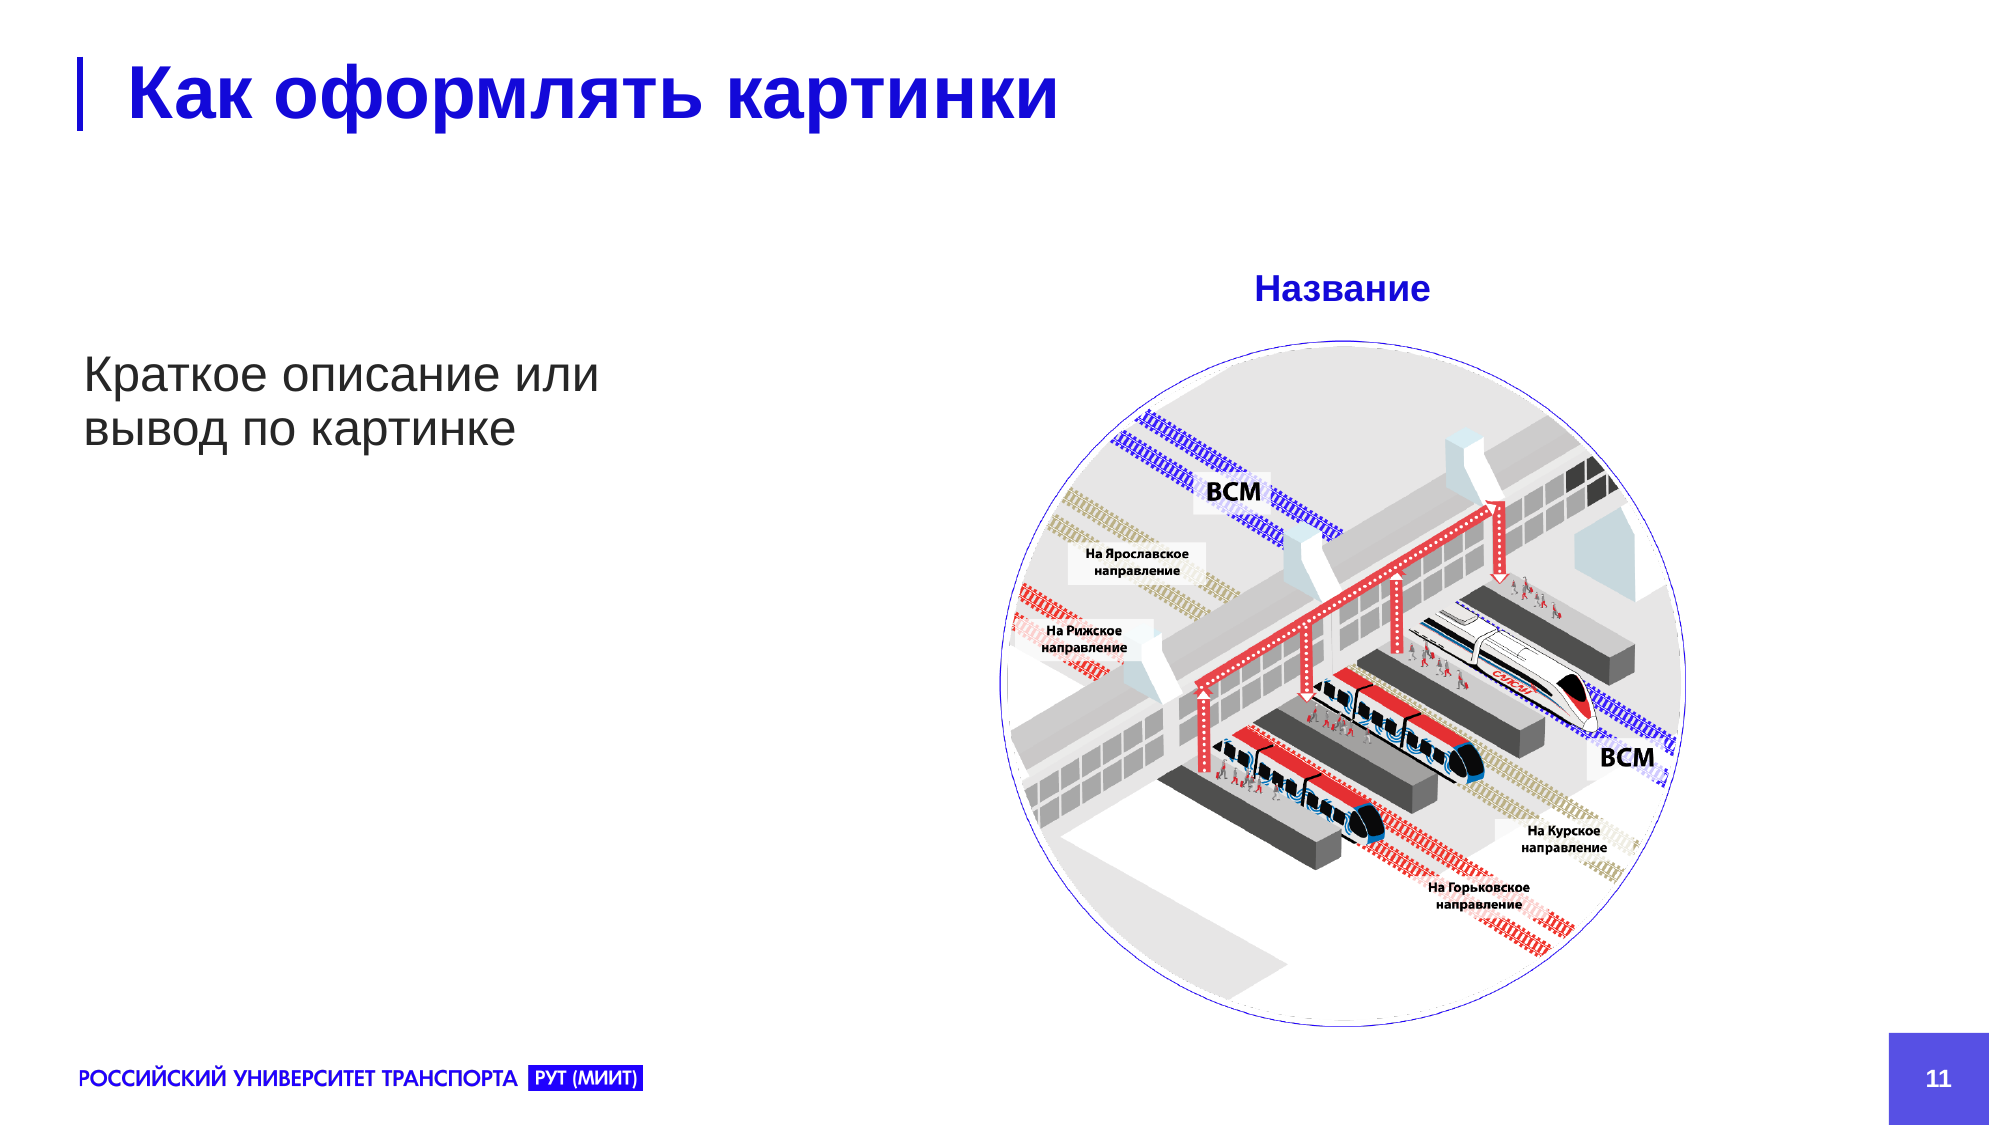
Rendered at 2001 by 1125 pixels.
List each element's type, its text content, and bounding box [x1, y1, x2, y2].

slide_number 11 [1888, 1047, 1989, 1108]
title Как оформлять картинки [112, 52, 1783, 136]
text_box Название [1239, 257, 1447, 317]
picture [999, 340, 1686, 1027]
list Краткое описание или вывод по картинке [68, 340, 764, 609]
